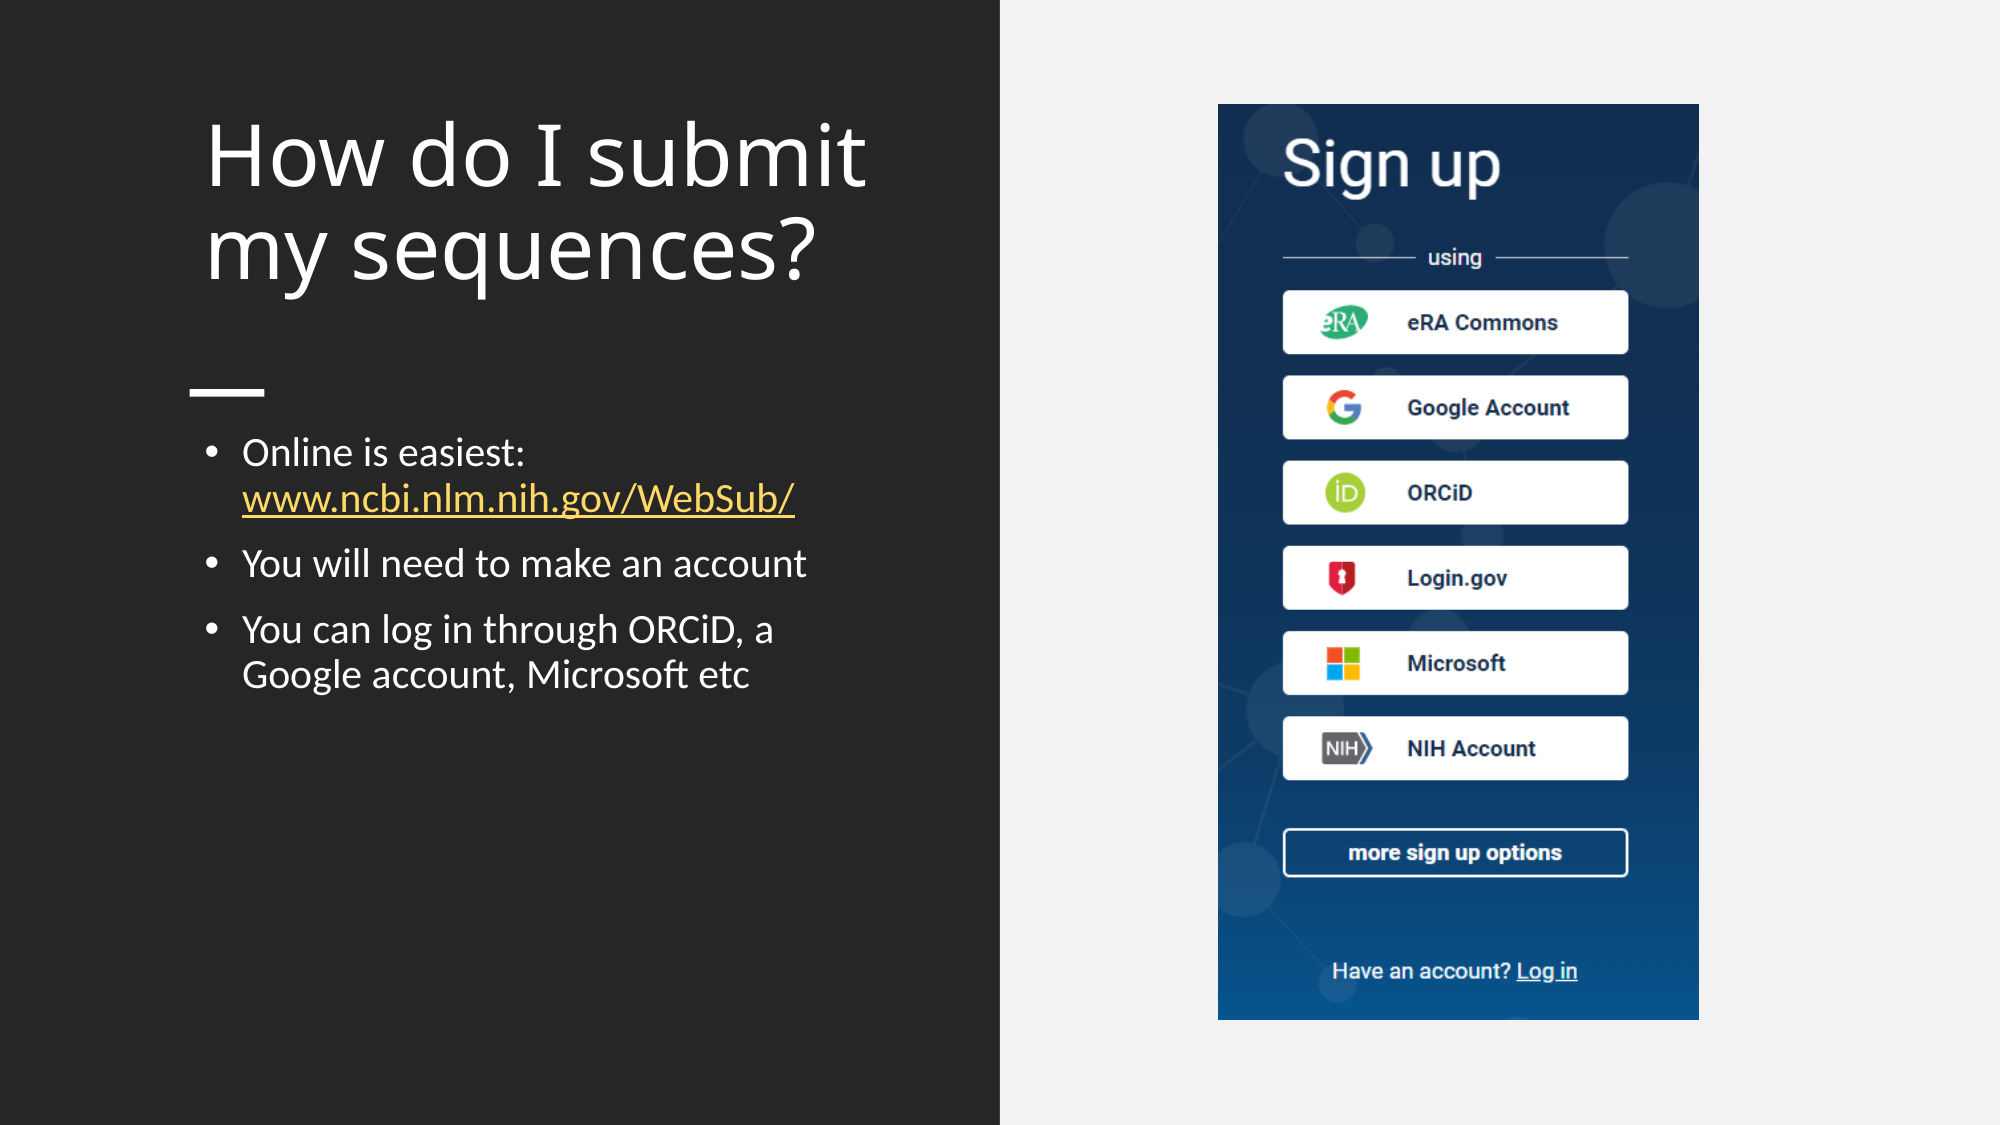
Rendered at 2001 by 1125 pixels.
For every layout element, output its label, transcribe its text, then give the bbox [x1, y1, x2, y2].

picture [1218, 104, 1699, 1020]
text_box [999, 0, 2000, 1125]
text_box [188, 388, 265, 398]
list Online is easiest: www.ncbi.nlm.nih.gov/WebSub/ You will need to make an account You can log in through ORCiD, a Google account, Microsoft etc [189, 423, 893, 1020]
text_box [0, 0, 999, 1125]
title How do I submit my sequences? [189, 104, 897, 372]
